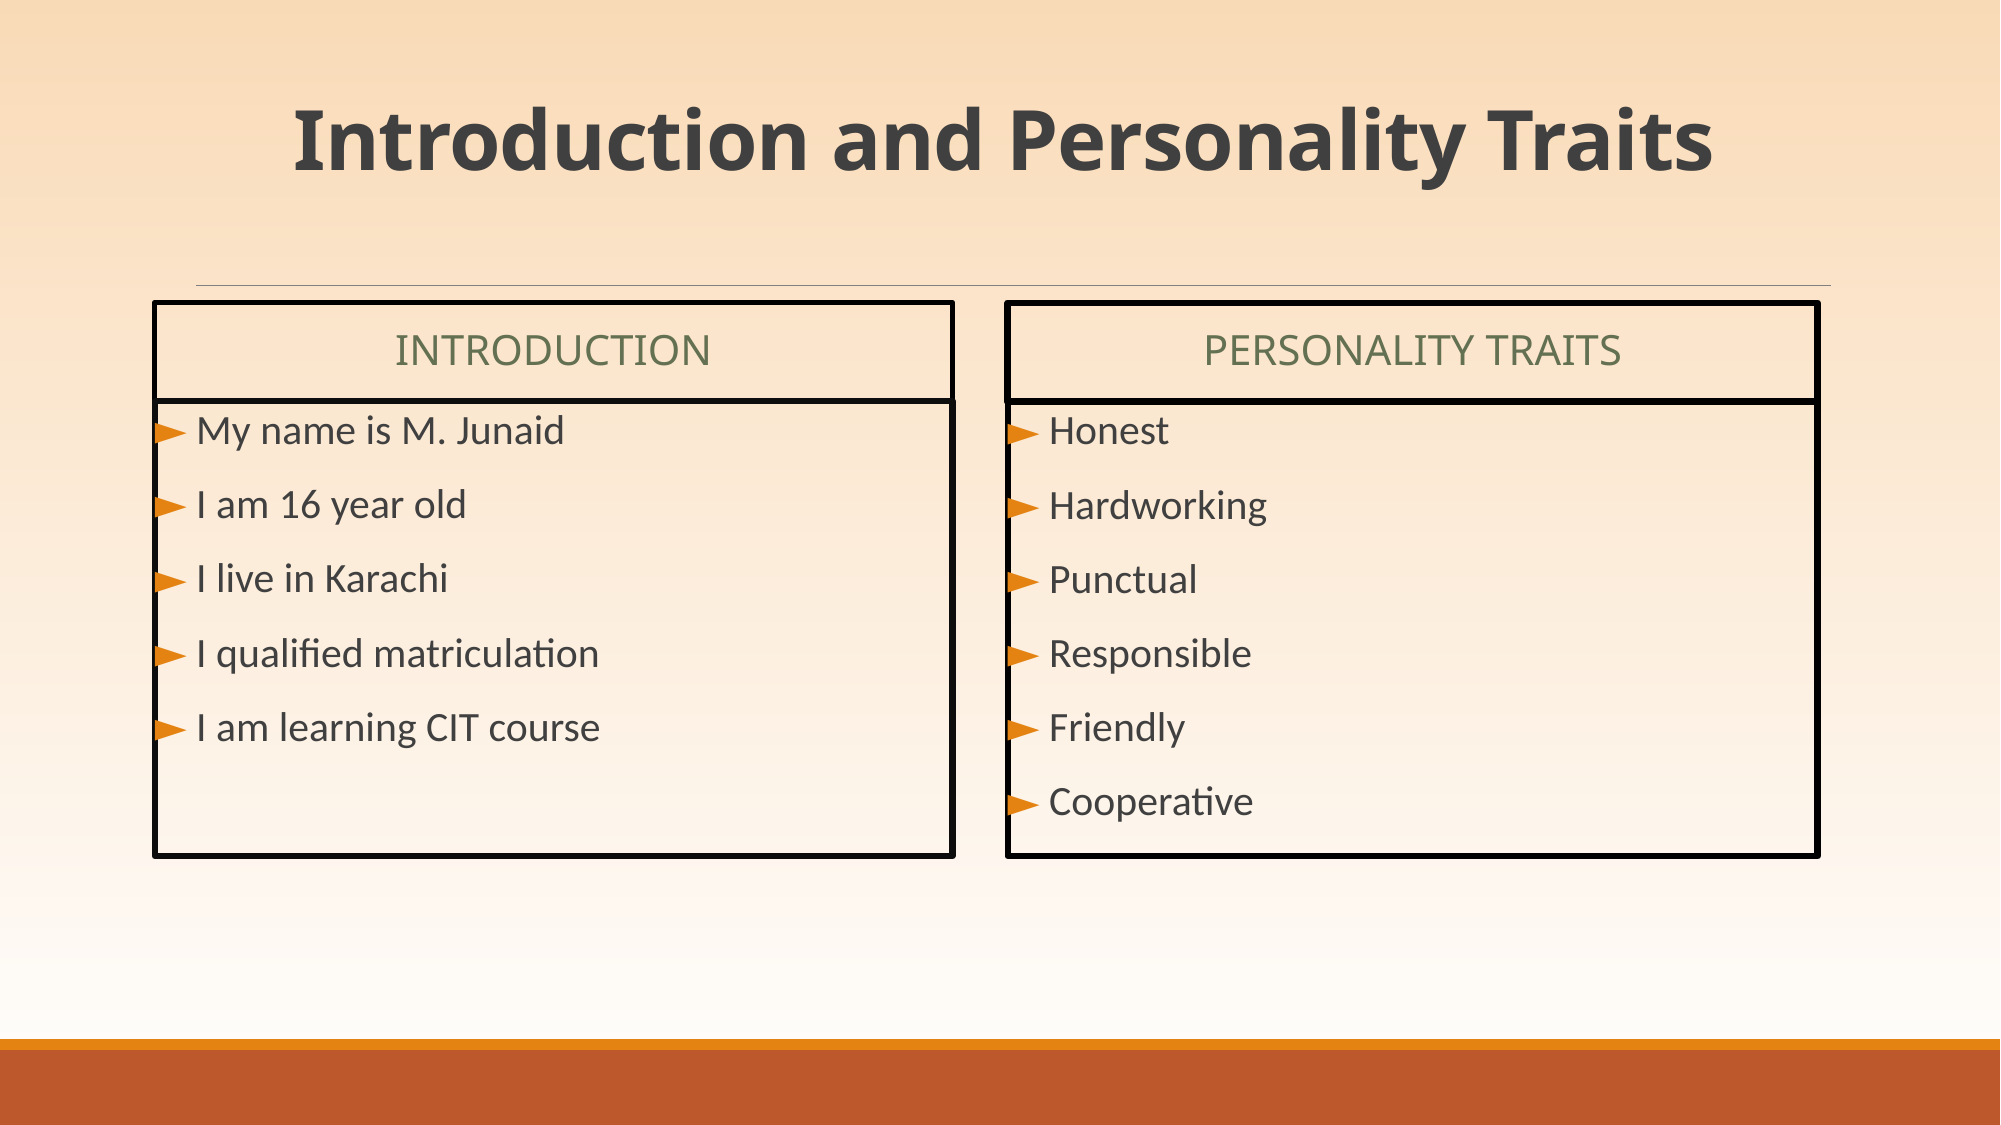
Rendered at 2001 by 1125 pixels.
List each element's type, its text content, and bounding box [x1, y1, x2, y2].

list [1818, 302, 1830, 402]
text_box Personality Traits [1007, 302, 1818, 402]
text_box My name is M. Junaid I am 16 year old I live in Karachi I qualified matriculation I am learning CIT course [154, 400, 953, 857]
title Introduction and Personality Traits [180, 40, 1830, 195]
text_box Introduction [154, 302, 953, 400]
list Honest Hardworking Punctual Responsible Friendly Cooperative [1007, 402, 1818, 857]
